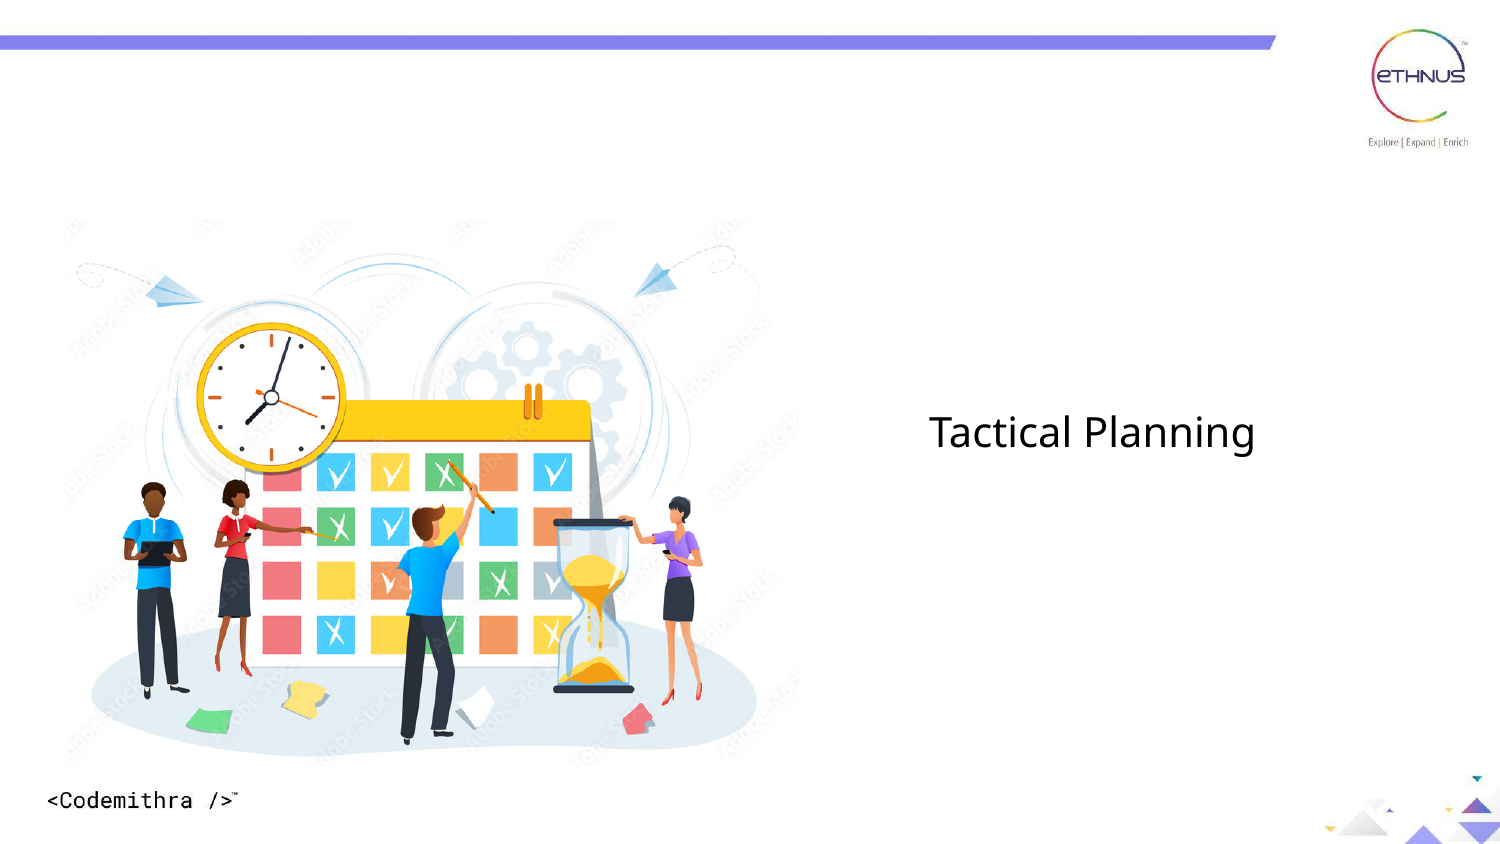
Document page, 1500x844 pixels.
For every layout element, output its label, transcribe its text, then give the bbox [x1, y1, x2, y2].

picture [0, 1, 1500, 844]
text_box Tactical Planning [815, 390, 1371, 471]
